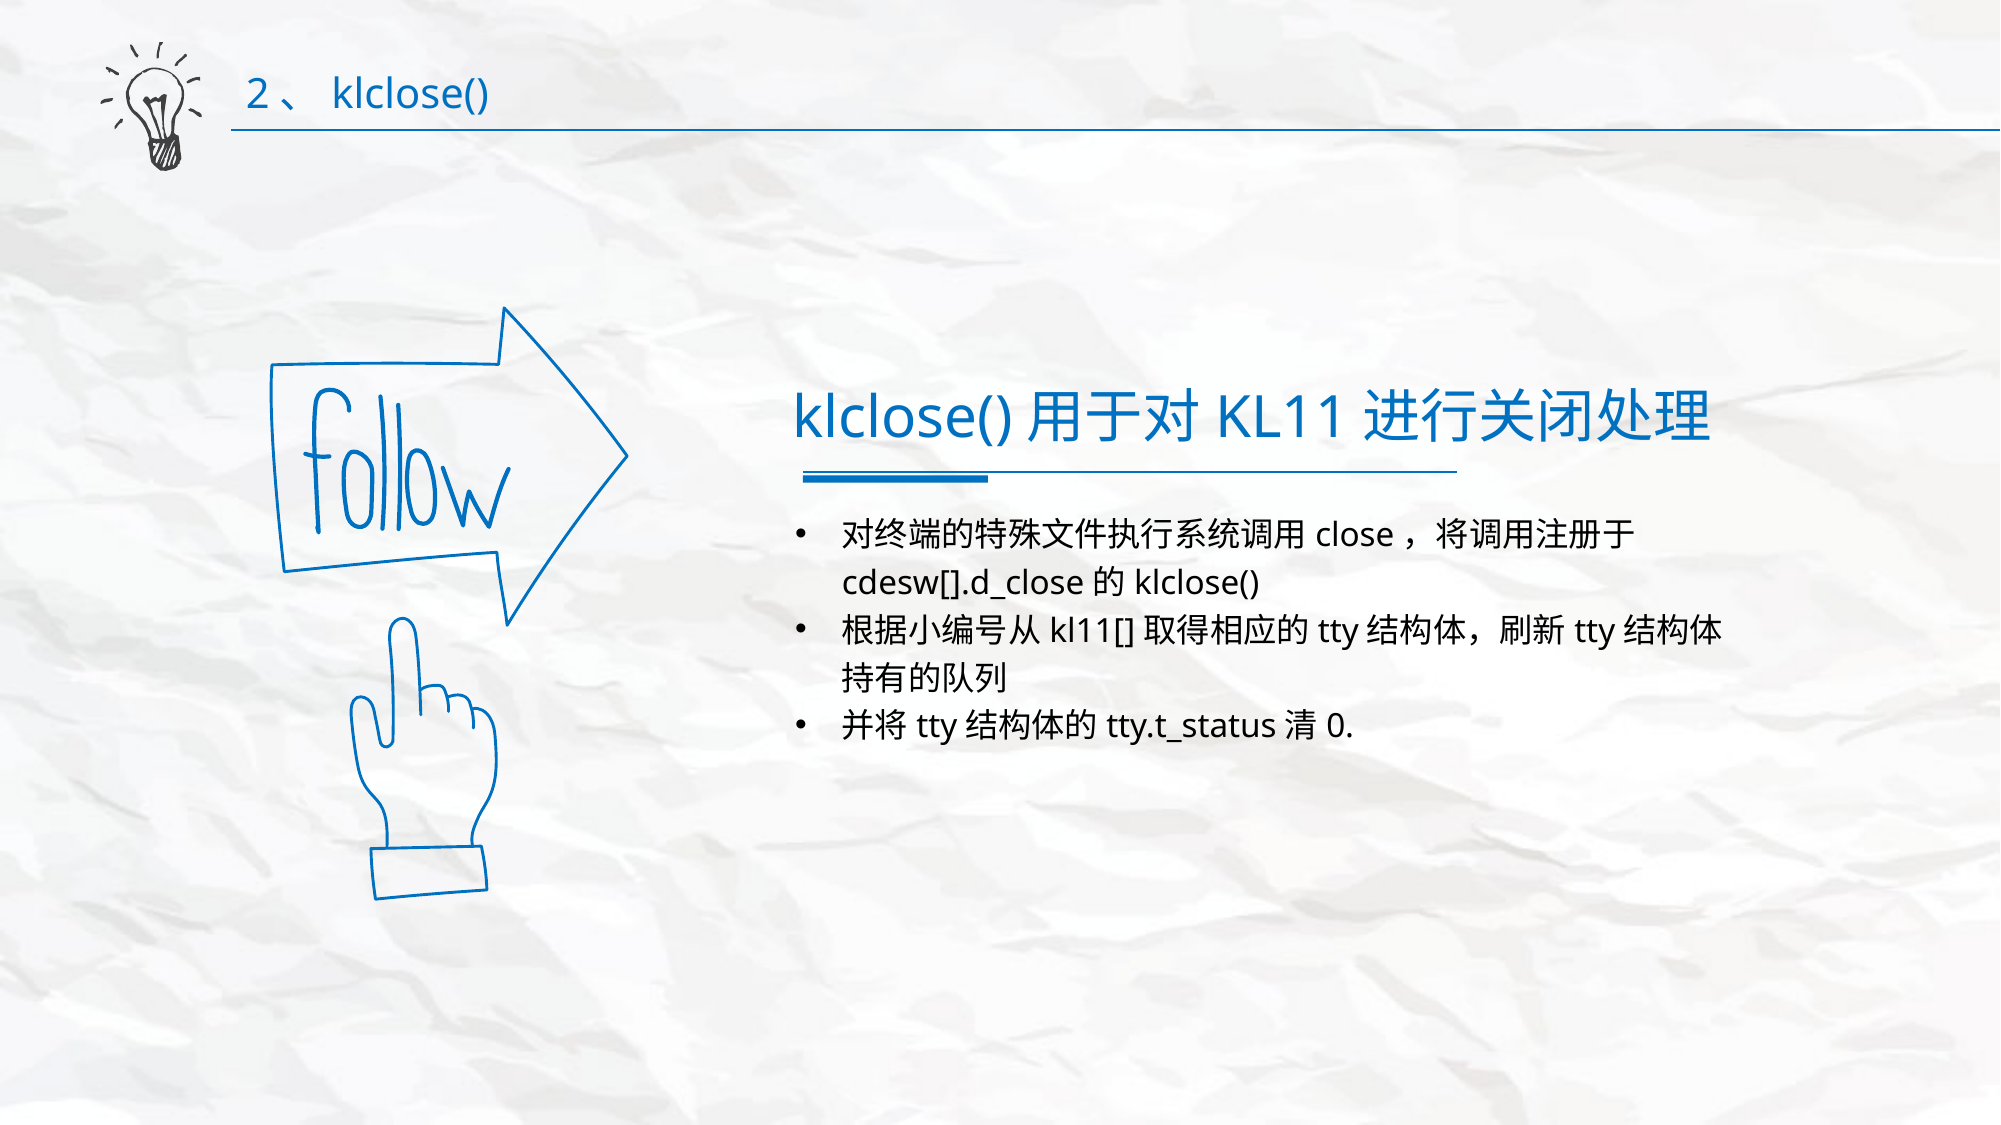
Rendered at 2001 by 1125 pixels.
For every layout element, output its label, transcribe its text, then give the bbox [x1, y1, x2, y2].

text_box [350, 626, 498, 900]
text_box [780, 371, 1762, 762]
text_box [100, 41, 203, 172]
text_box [266, 307, 628, 626]
picture [0, 0, 2000, 1125]
text_box 2、klclose() [231, 59, 722, 125]
